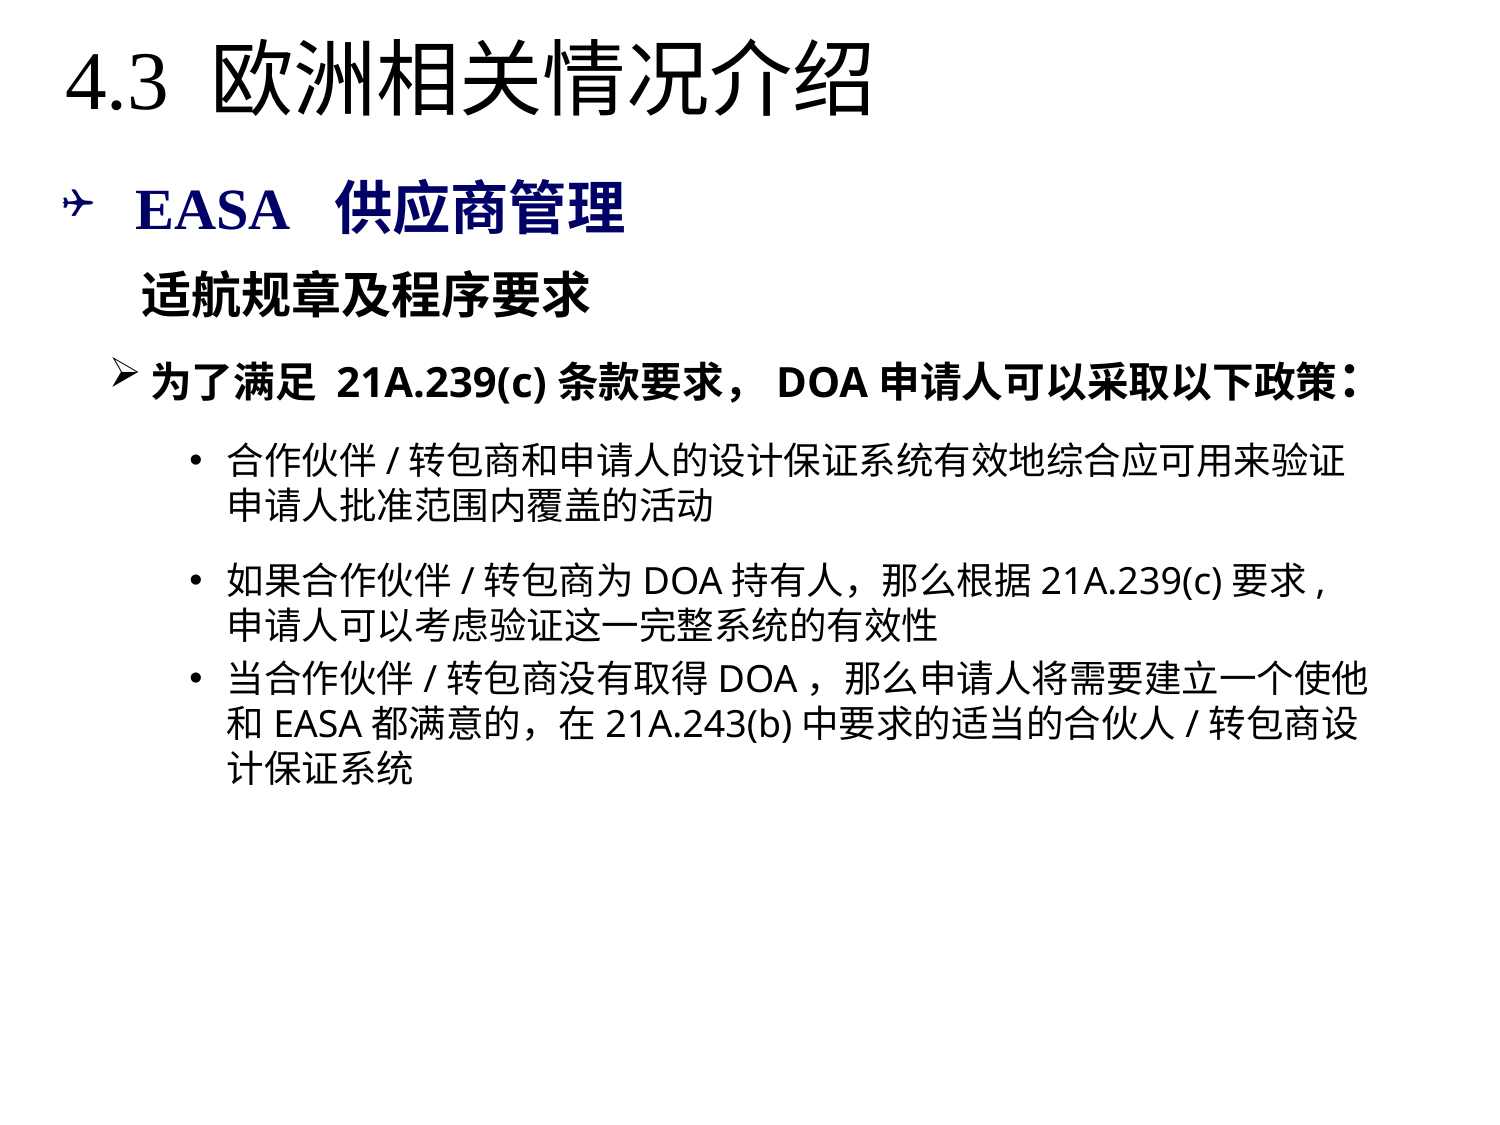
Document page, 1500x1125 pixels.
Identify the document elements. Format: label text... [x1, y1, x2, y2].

text_box 4.3 欧洲相关情况介绍 [50, 29, 1438, 124]
title 适航规章及程序要求 [117, 258, 616, 341]
list 为了满足 21A.239(c)条款要求，DOA申请人可以采取以下政策： 合作伙伴/转包商和申请人的设计保证系统有效地综合应可用来验证申请人批准范围内覆盖的活动 如果合作伙伴/转包商为DOA持有人，那么根据21A.239(c)要求, 申请人可以考虑验证这一完整系统的有效性 当合作伙伴/转包商没有取得DOA，那么申请人将需要建立一个使他和EASA都满意的，在21A.243(b)中要求的适当的合伙人/转包商设计保证系统 [93, 339, 1395, 868]
text_box EASA 供应商管理 [46, 163, 1430, 258]
